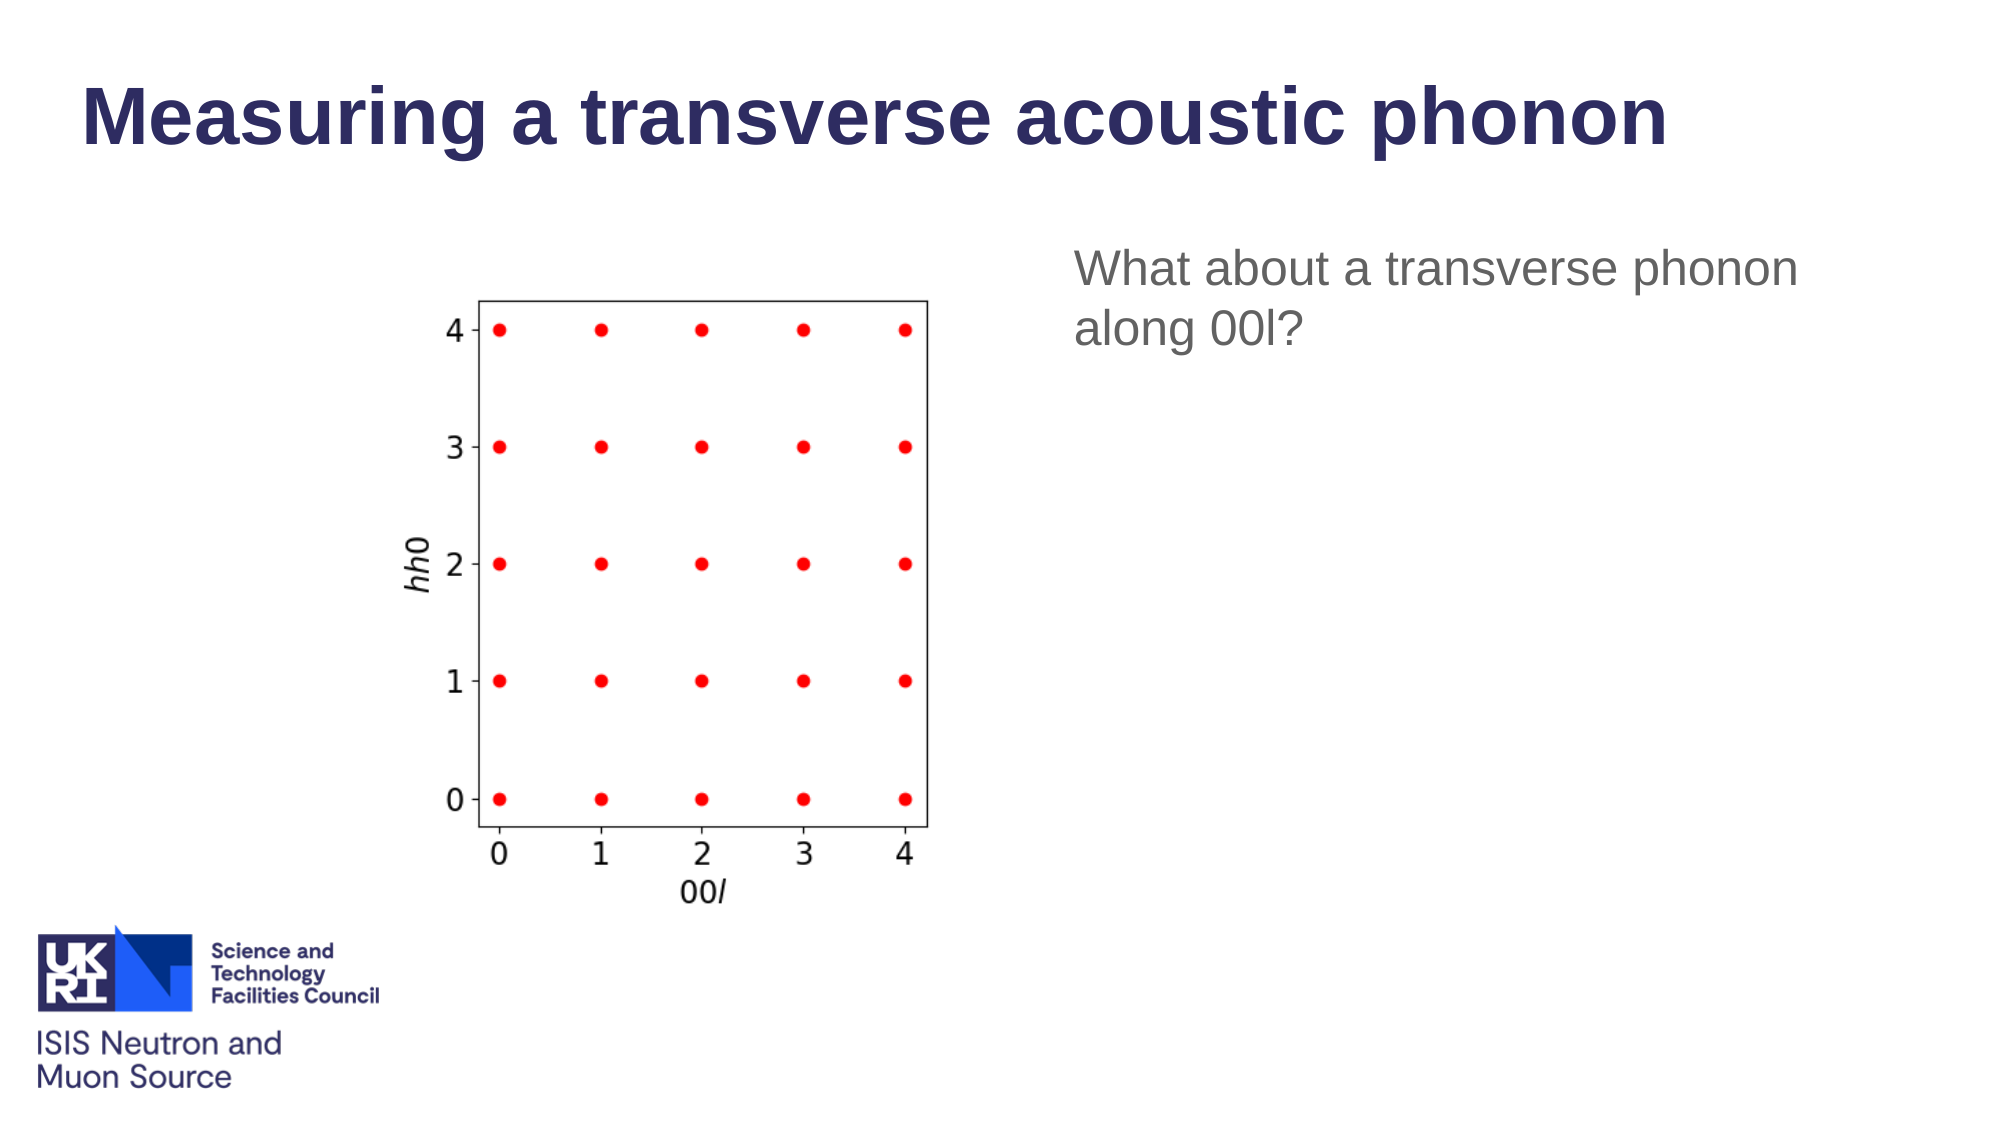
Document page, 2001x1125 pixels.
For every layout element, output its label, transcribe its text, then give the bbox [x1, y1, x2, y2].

text_box What about a transverse phonon along 00l? [1058, 227, 1827, 887]
title Measuring a transverse acoustic phonon [66, 56, 1827, 180]
picture [15, 276, 953, 1111]
